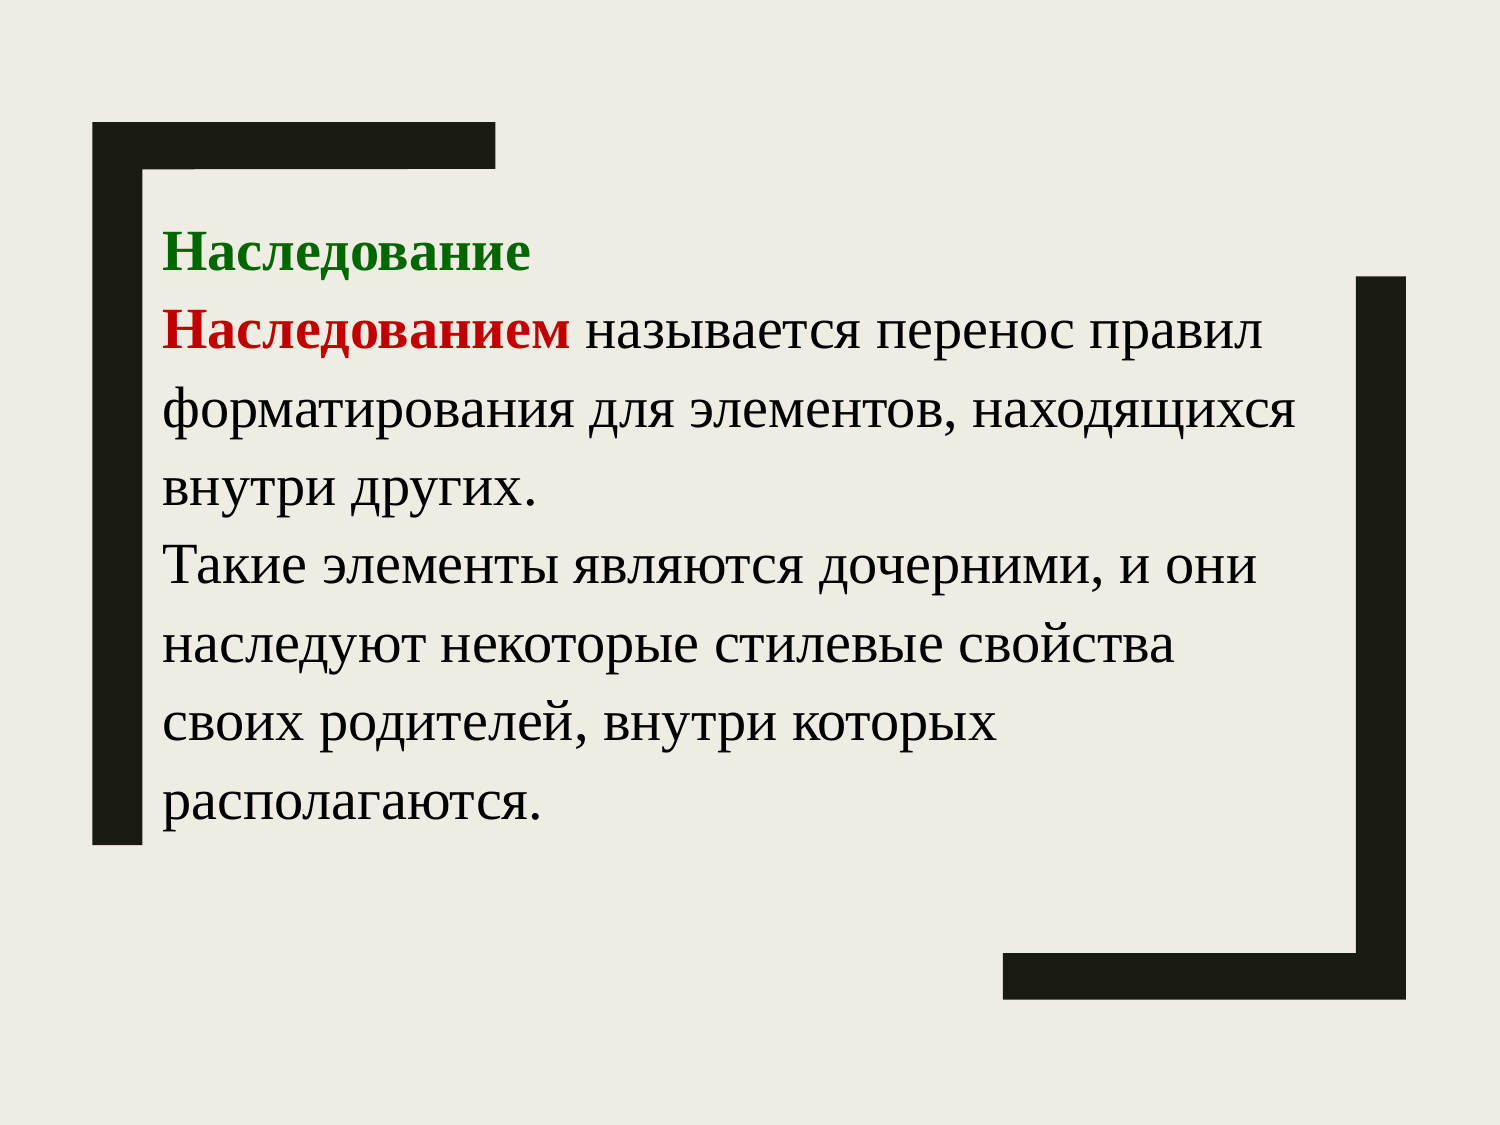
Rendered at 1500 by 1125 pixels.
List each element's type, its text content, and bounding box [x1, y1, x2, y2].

subtitle Наследование Наследованием называется перенос правил форматирования для элементов, находящихся внутри других. Такие элементы являются дочерними, и они наследуют некоторые стилевые свойства своих родителей, внутри которых располагаются. [147, 196, 1329, 864]
